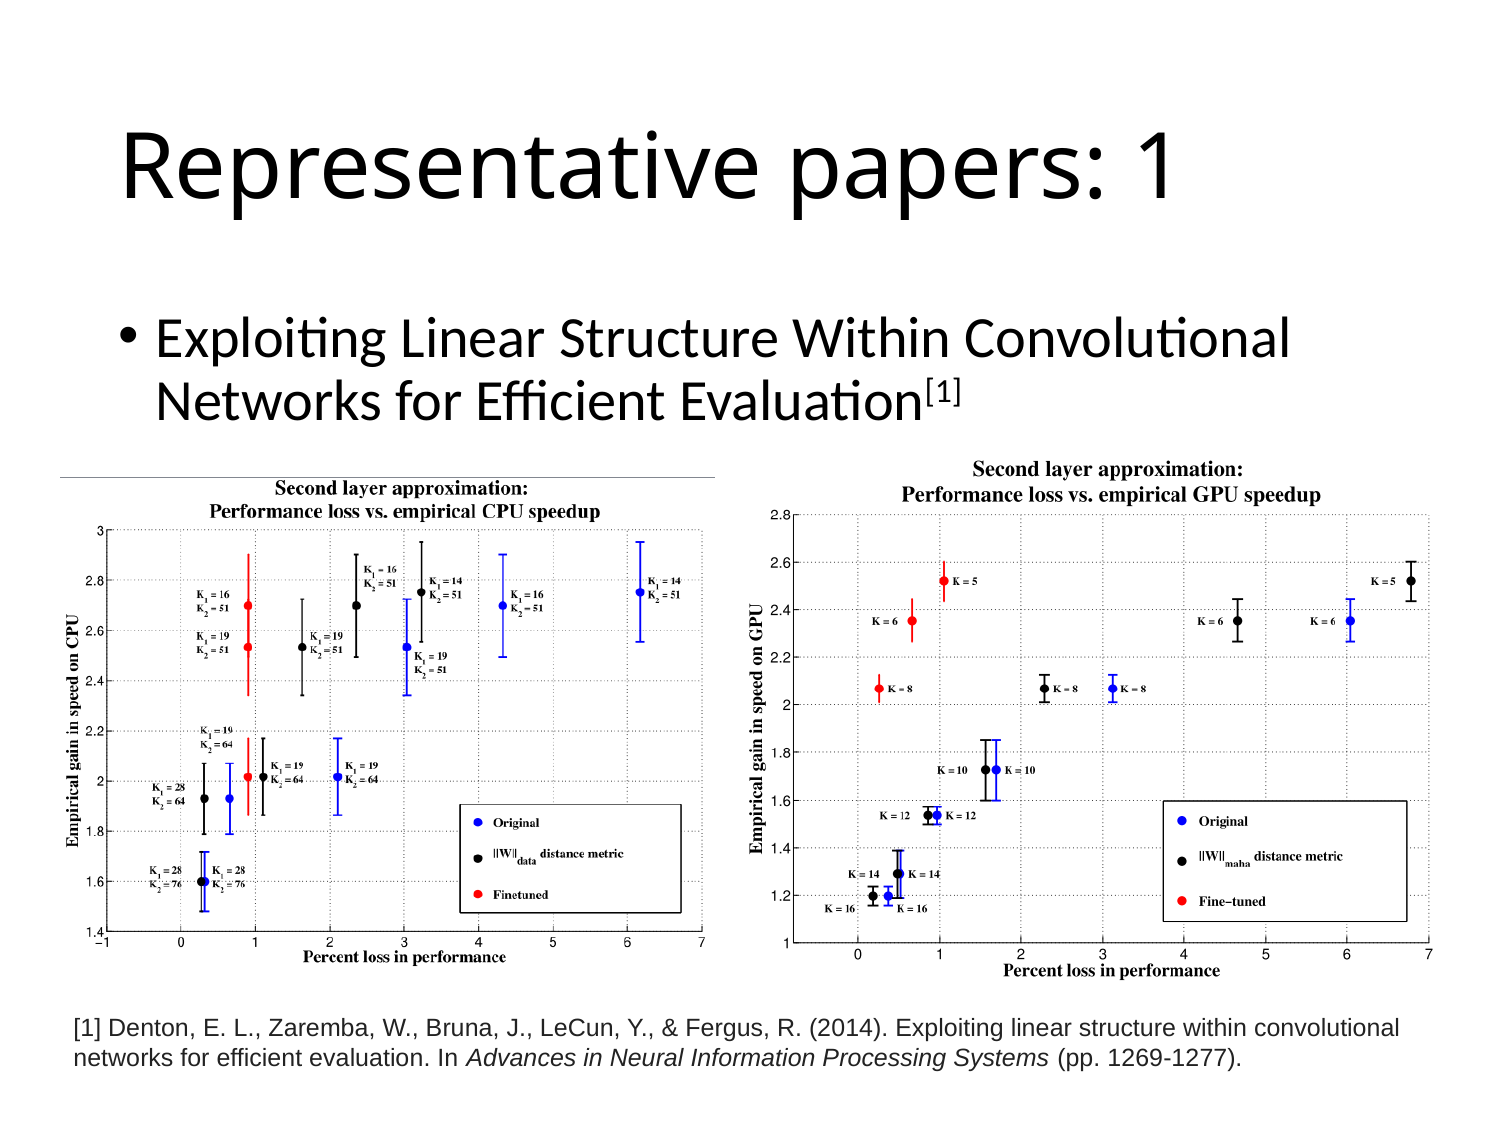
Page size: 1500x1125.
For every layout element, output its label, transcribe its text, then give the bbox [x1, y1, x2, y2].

picture [59, 477, 715, 968]
picture [741, 457, 1442, 983]
title Representative papers: 1 [103, 59, 1397, 278]
text_box [1] Denton, E. L., Zaremba, W., Bruna, J., LeCun, Y., & Fergus, R. (2014). Exploiting linear structure within convolutional networks for efficient evaluation. In Advances in Neural Information Processing Systems (pp. 1269-1277). [58, 1004, 1424, 1080]
list Exploiting Linear Structure Within Convolutional Networks for Efficient Evaluation[1] [103, 299, 1397, 1004]
